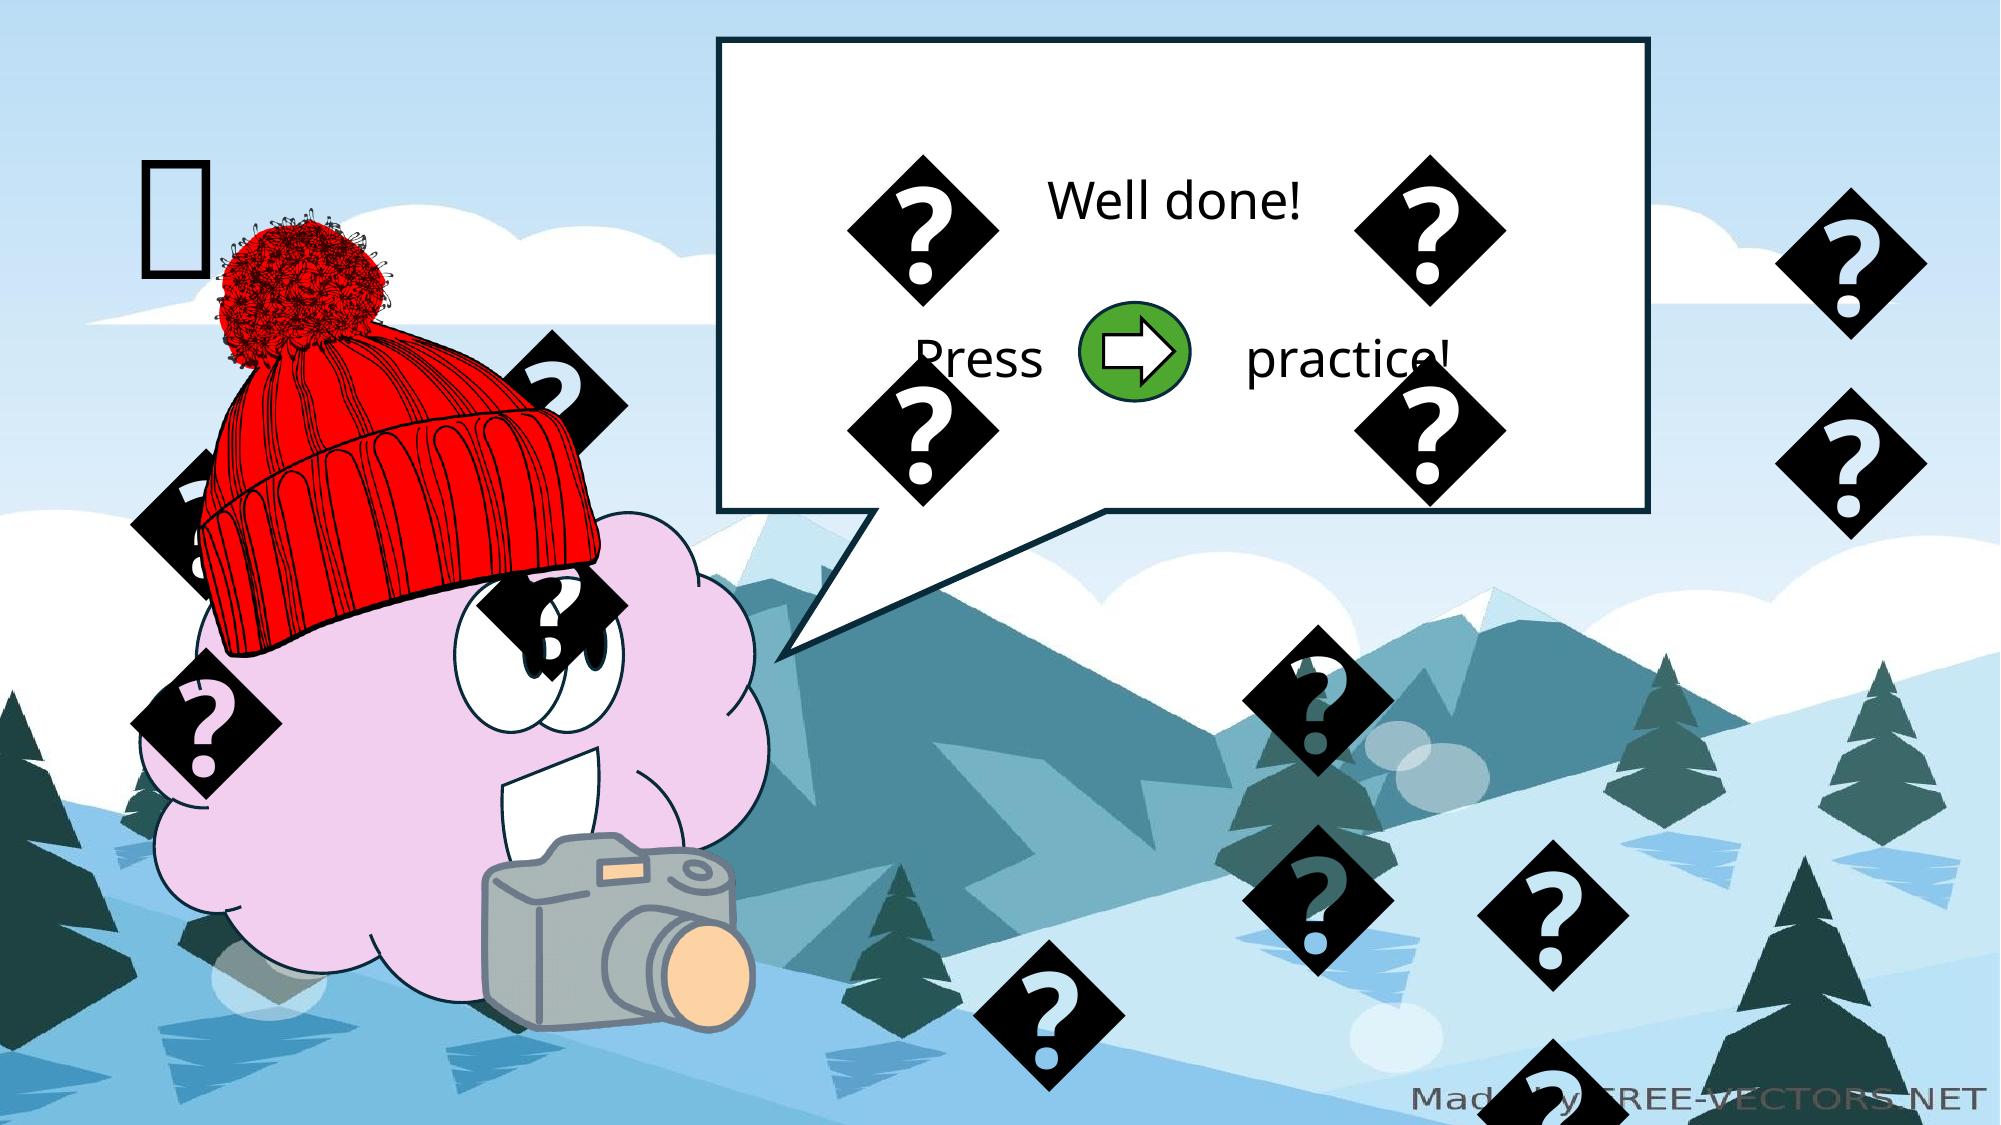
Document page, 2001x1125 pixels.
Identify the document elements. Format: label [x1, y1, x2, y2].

text_box [454, 658, 624, 733]
picture [0, 0, 2000, 1125]
text_box [1079, 301, 1191, 402]
